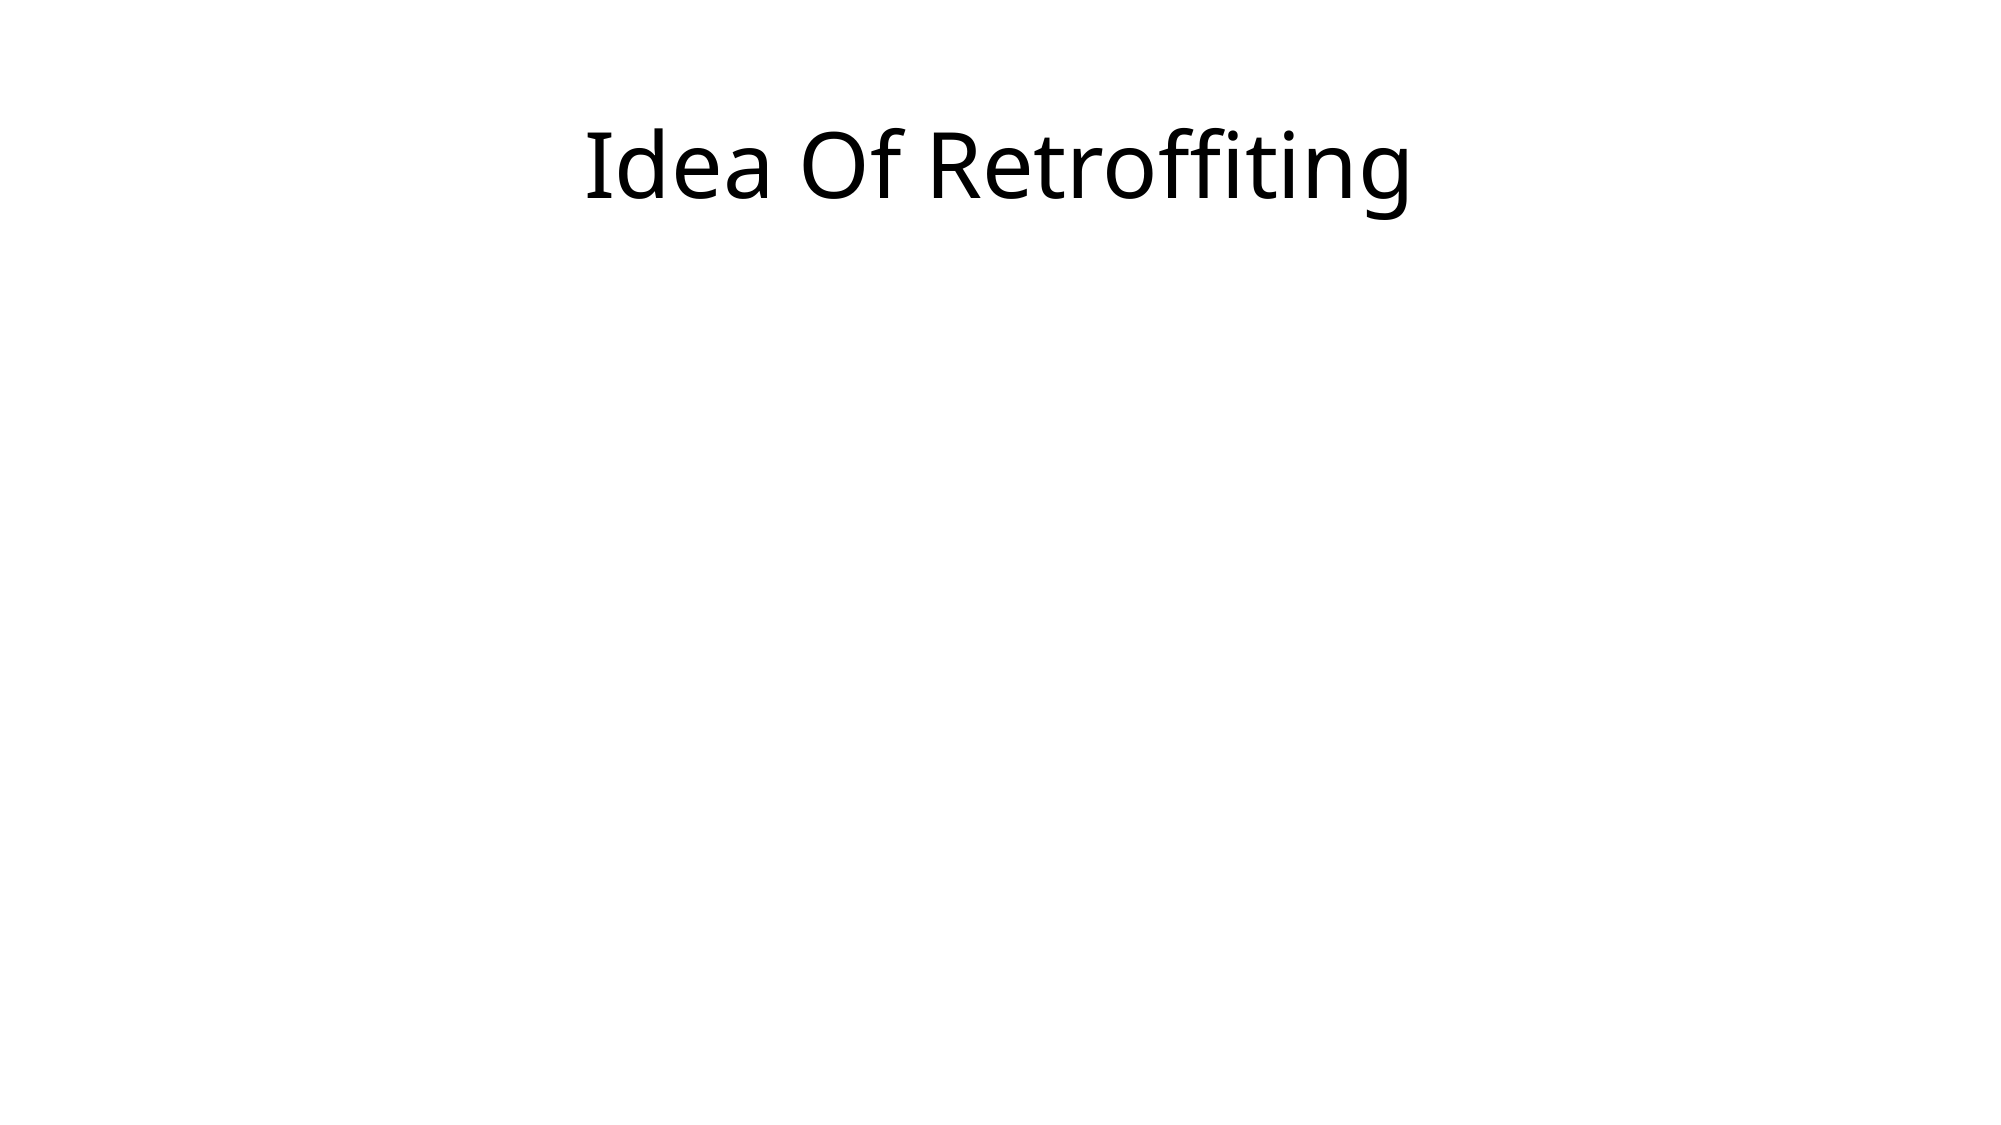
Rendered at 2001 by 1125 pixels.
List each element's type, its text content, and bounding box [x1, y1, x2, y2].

title Idea Of Retroffiting [137, 59, 1863, 278]
